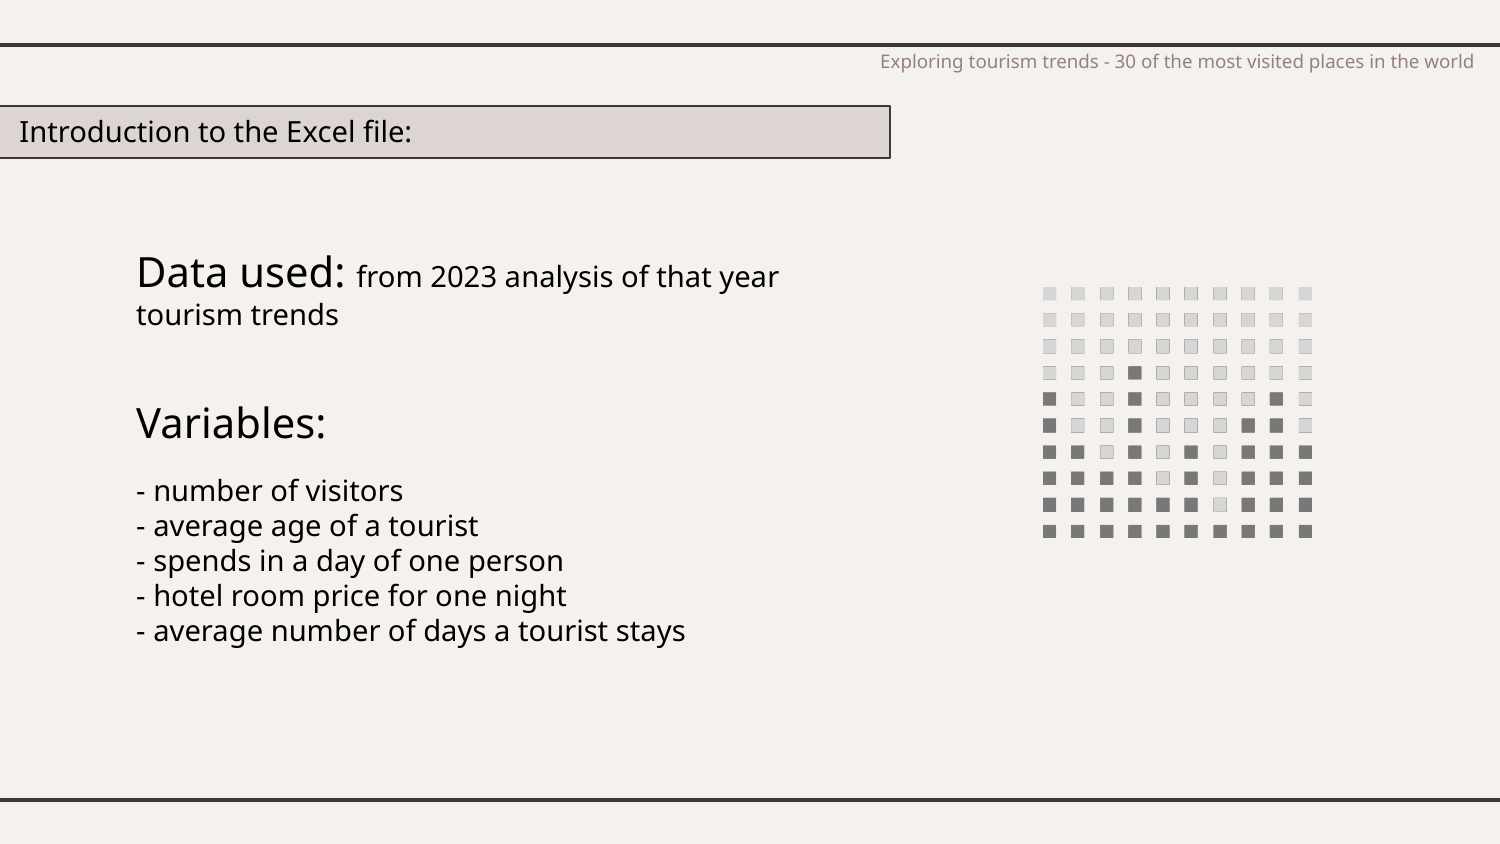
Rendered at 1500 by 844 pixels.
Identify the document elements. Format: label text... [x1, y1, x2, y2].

text_box [0, 104, 892, 160]
text_box Introduction to the Excel file: [4, 105, 428, 156]
text_box - number of visitors - average age of a tourist - spends in a day of one person - hotel room price for one night - average number of days a tourist stays [121, 465, 792, 655]
picture [1043, 287, 1312, 538]
text_box Variables: [121, 389, 792, 454]
text_box Exploring tourism trends - 30 of the most visited places in the world [865, 42, 1490, 106]
text_box Data used: from 2023 analysis of that year tourism trends [121, 238, 862, 339]
